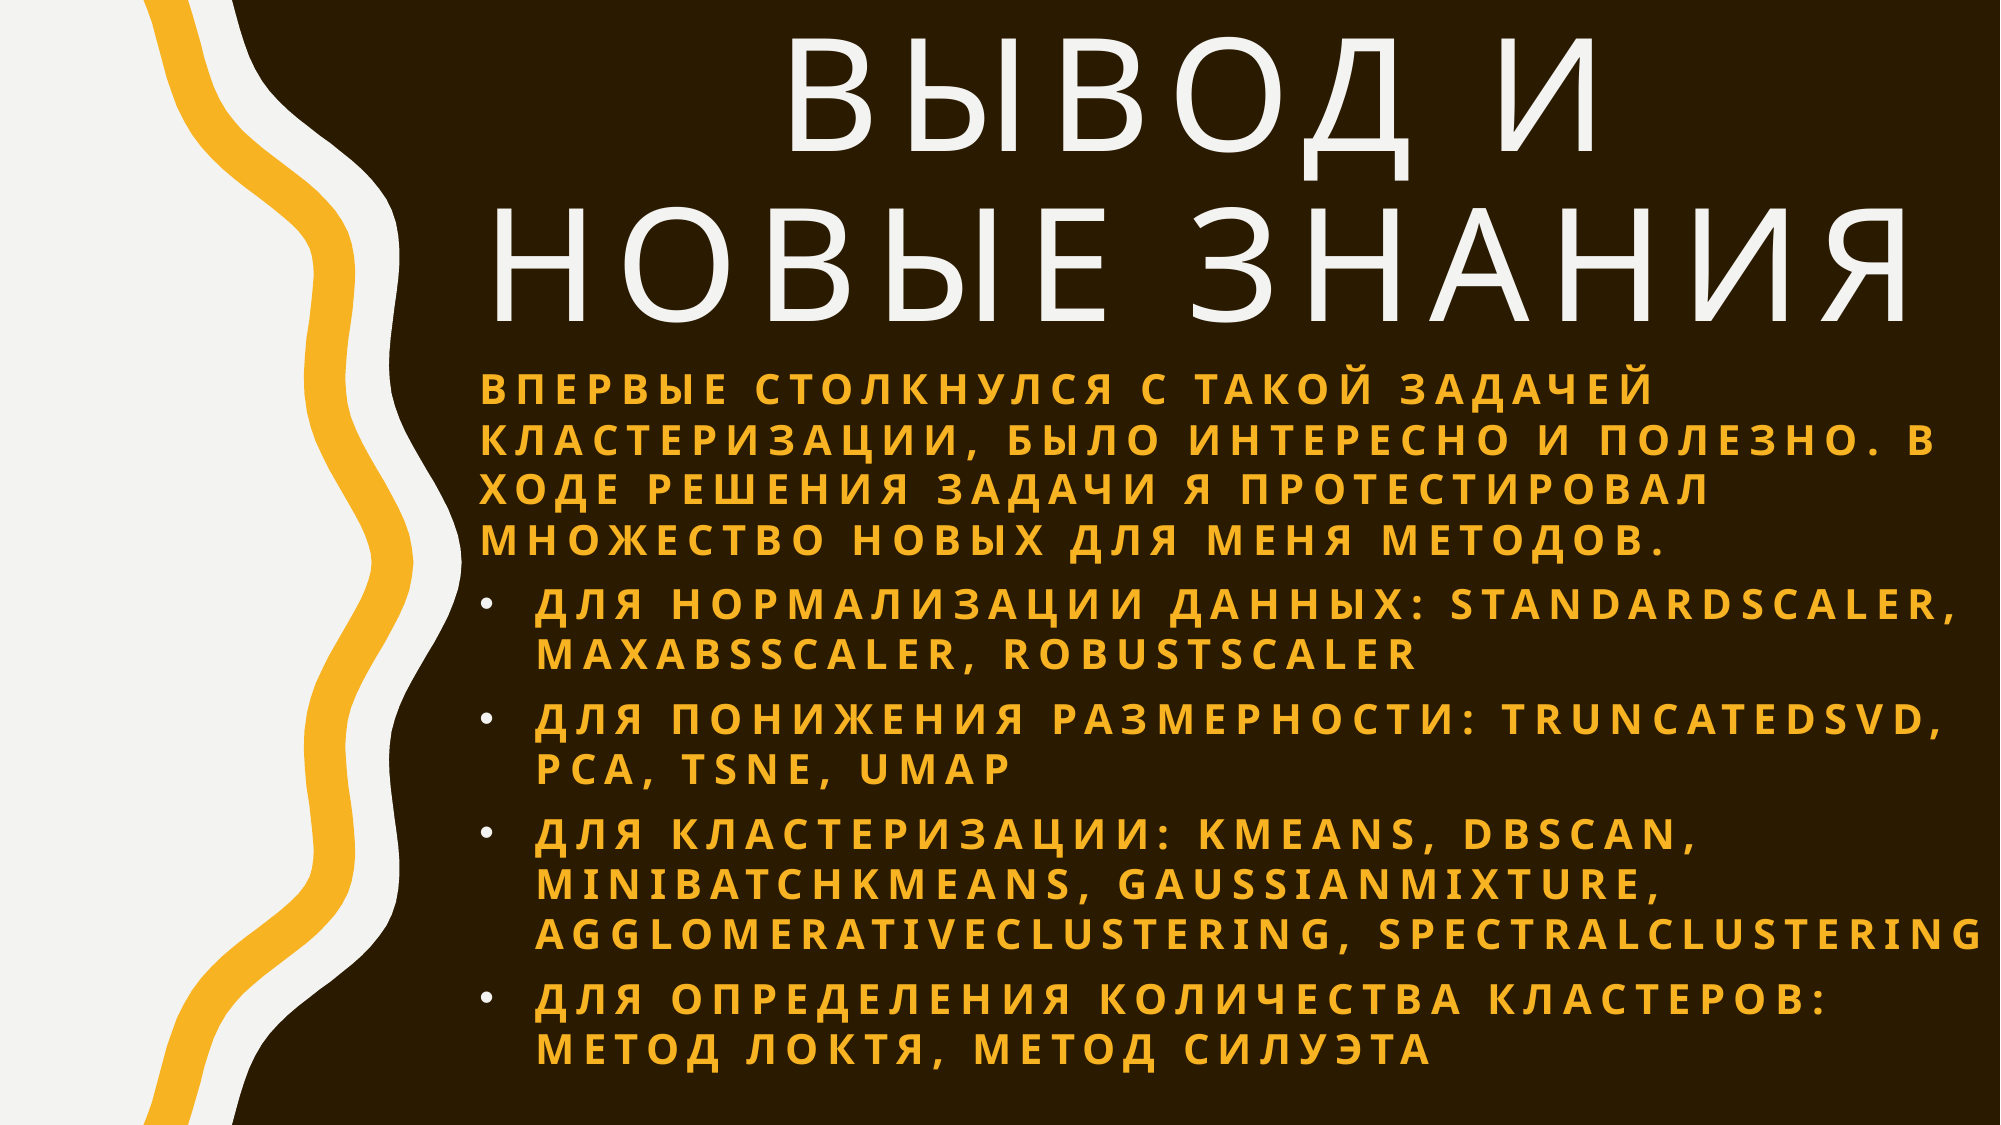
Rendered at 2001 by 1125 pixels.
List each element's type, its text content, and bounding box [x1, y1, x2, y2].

title Вывод и Новые знания [464, 0, 1939, 355]
text_box Впервые столкнулся с такой задачей кластеризации, было интересно и полезно. В ходе решения задачи я протестировал множество новых для меня методов. Для нормализации данных: StandardScaler, MaxAbsScaler, RobustScaler Для понижения размерности: TruncatedSVD, PCA, TSNE, umap Для кластеризации: Kmeans, DBSCAN, MiniBatchKMeans, GaussianMixture, AgglomerativeClustering, SpectralClustering Для определения количества кластеров: метод локтя, метод силуэта [464, 355, 2000, 1125]
